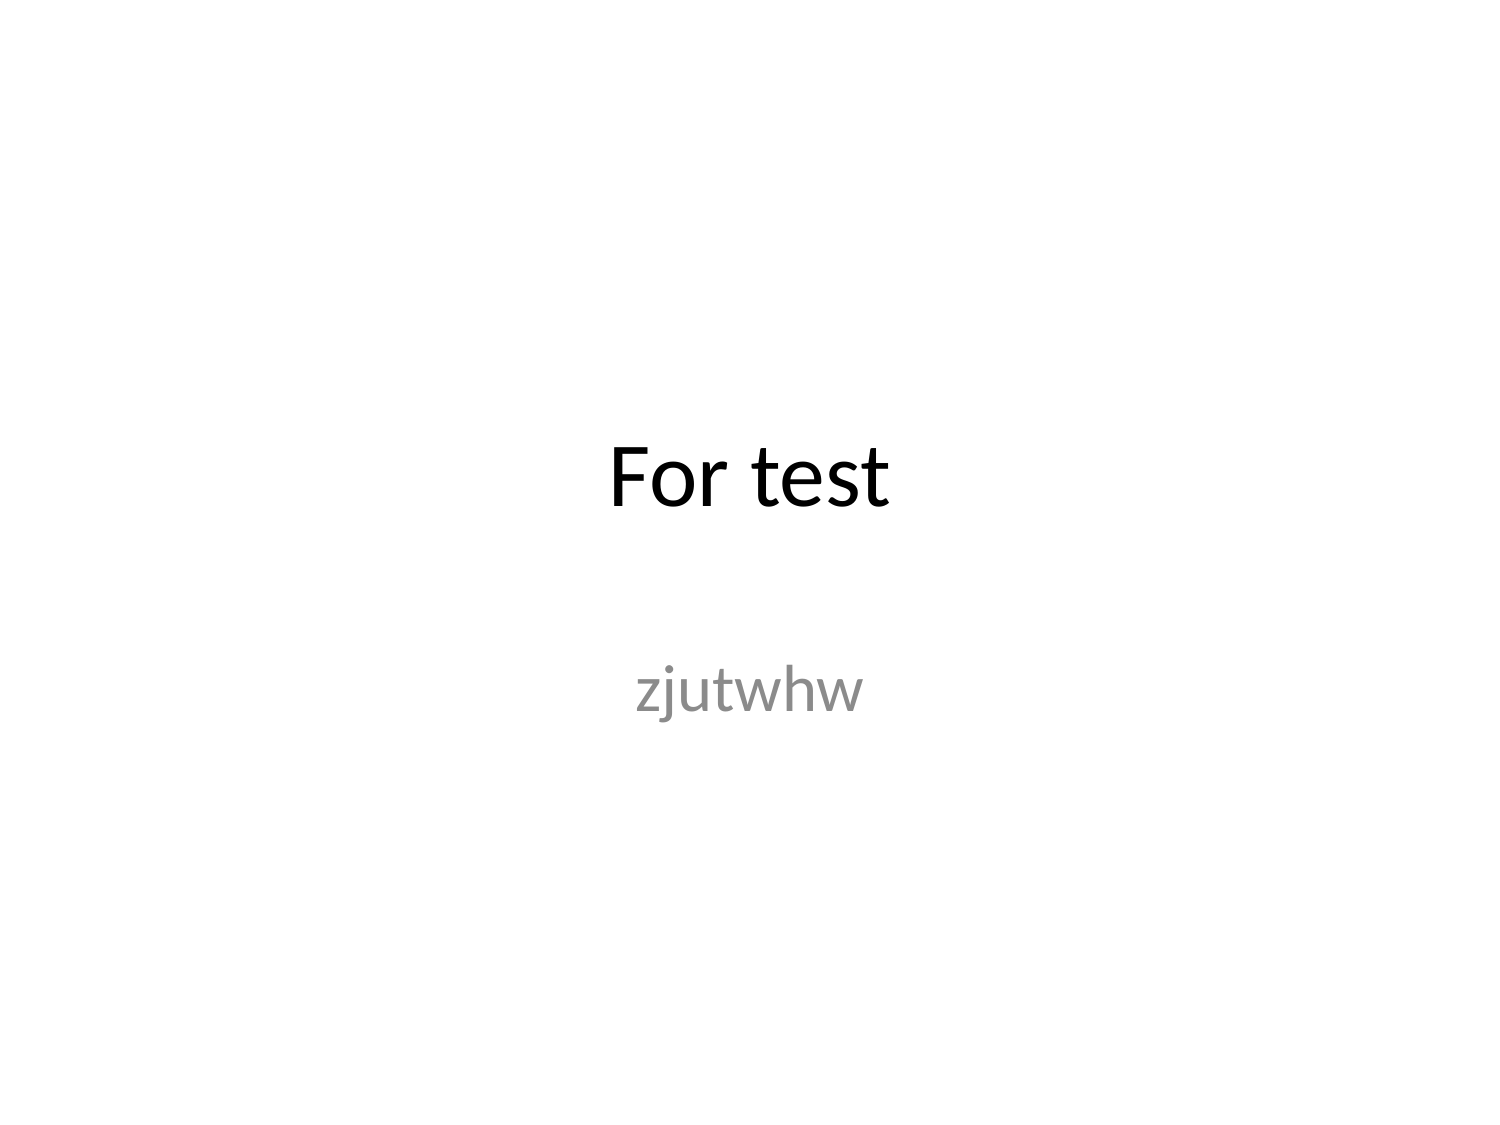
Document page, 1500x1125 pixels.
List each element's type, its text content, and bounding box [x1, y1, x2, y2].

subtitle zjutwhw [225, 637, 1275, 925]
title For test [112, 349, 1388, 591]
